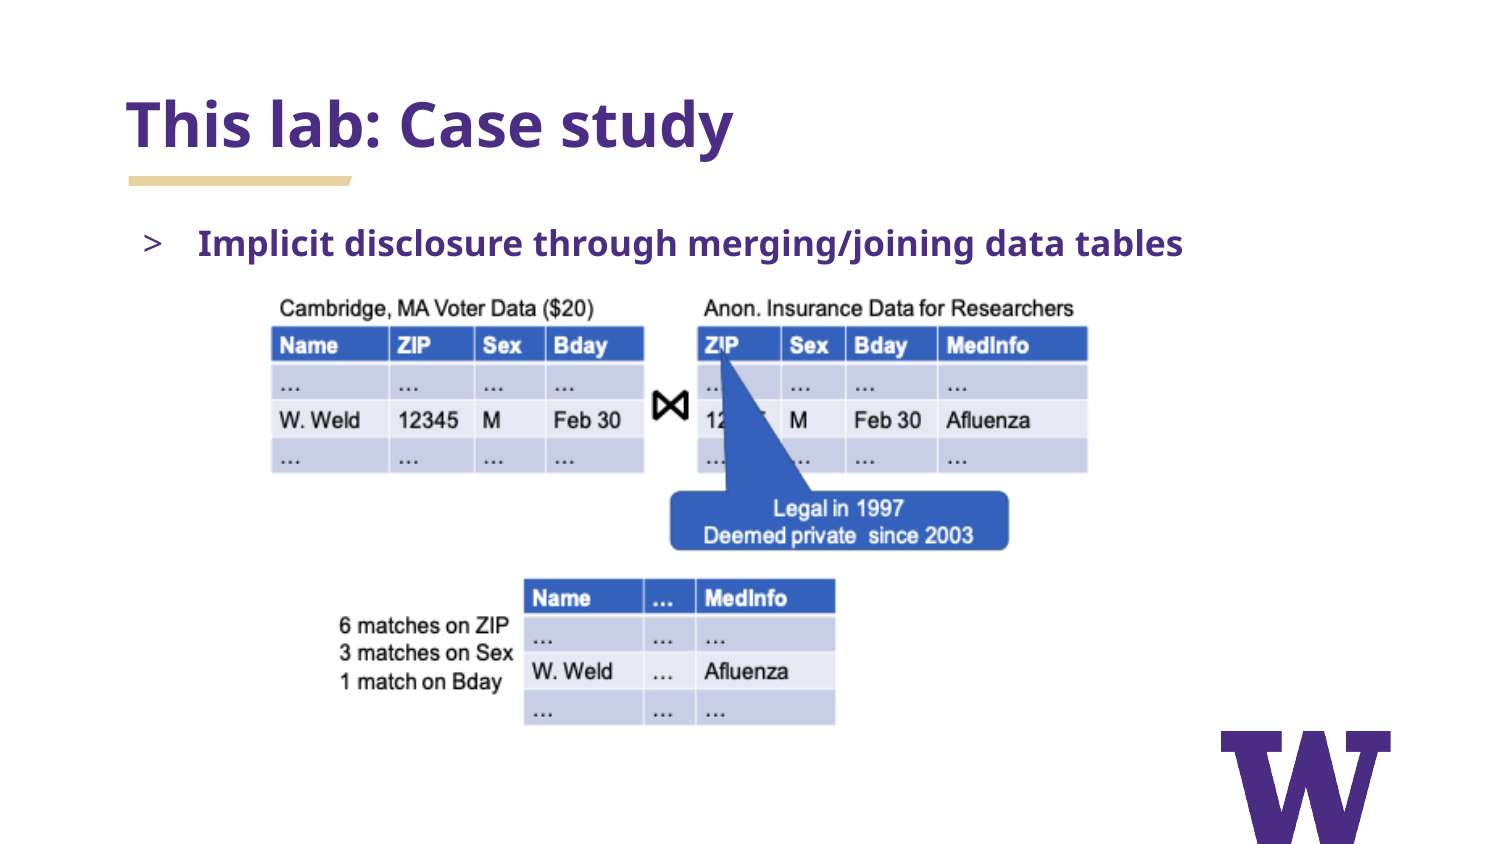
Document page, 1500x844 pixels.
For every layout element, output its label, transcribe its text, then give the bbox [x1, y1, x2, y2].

picture [128, 176, 352, 186]
list Implicit disclosure through merging/joining data tables [108, 213, 1453, 708]
picture [1221, 731, 1391, 844]
picture [247, 274, 1122, 749]
title This lab: Case study [110, 45, 1453, 168]
